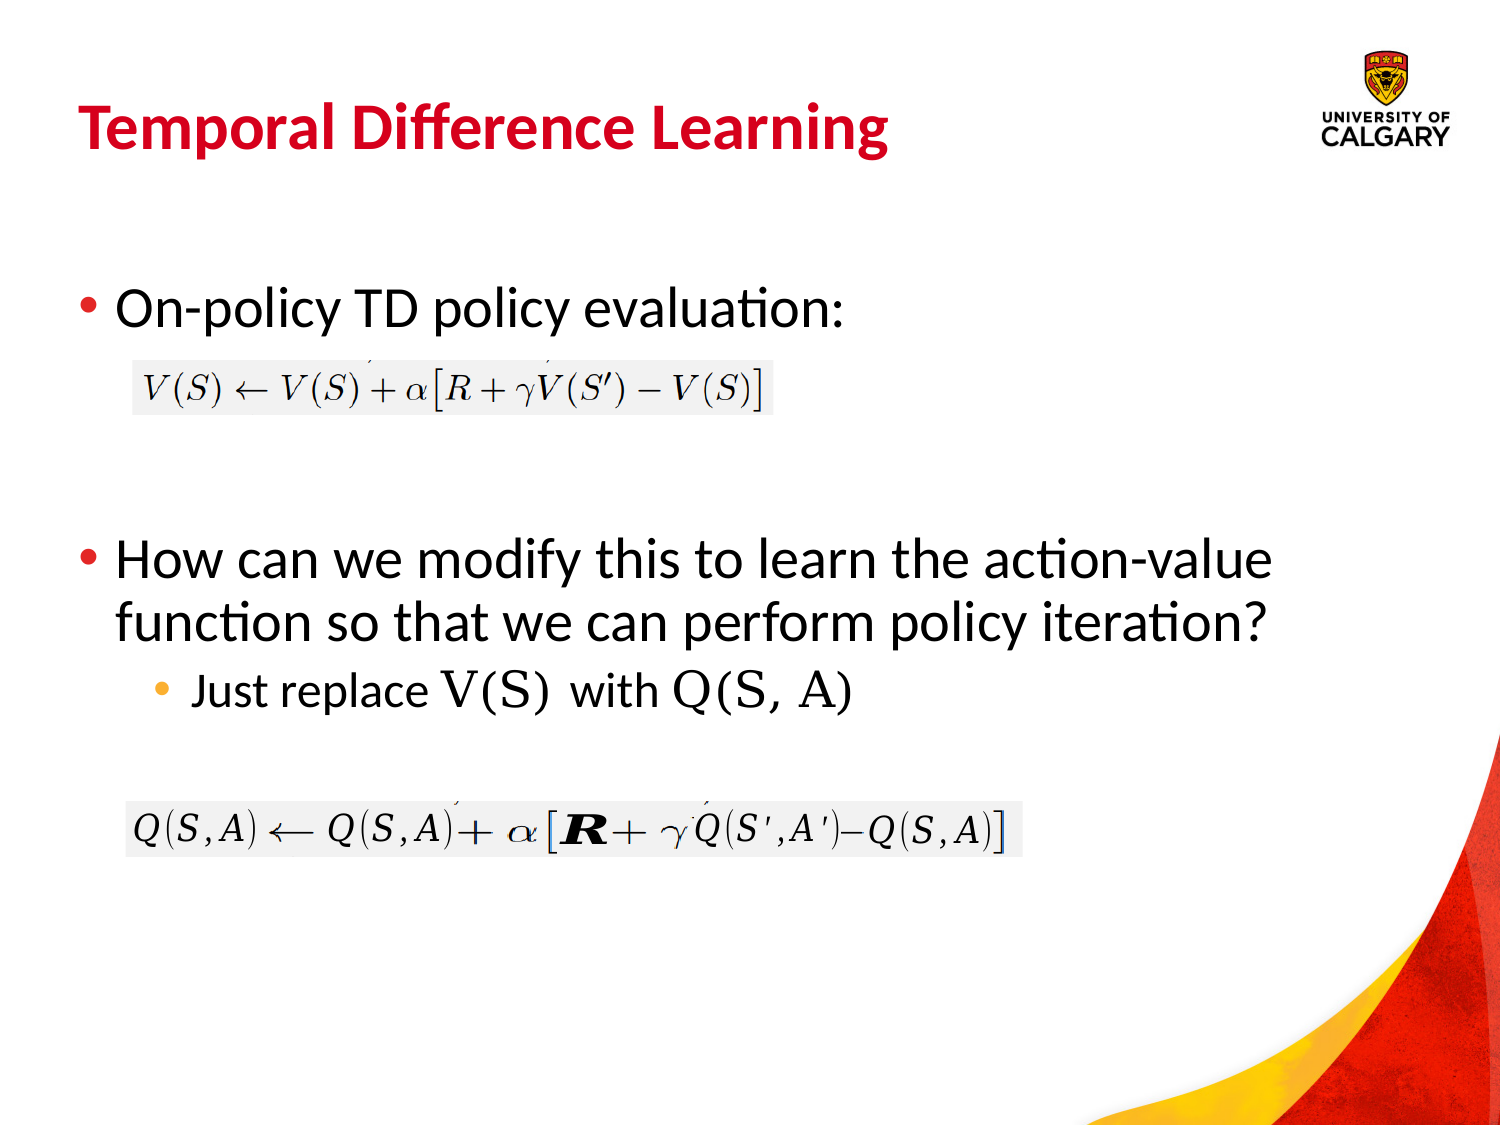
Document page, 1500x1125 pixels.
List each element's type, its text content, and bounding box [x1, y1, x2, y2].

picture [0, 0, 1500, 1125]
title Temporal Difference Learning [63, 46, 1269, 209]
list On-policy TD policy evaluation: How can we modify this to learn the action-value function so that we can perform policy iteration? Just replace V(S) with Q(S, A) [63, 269, 1395, 1031]
